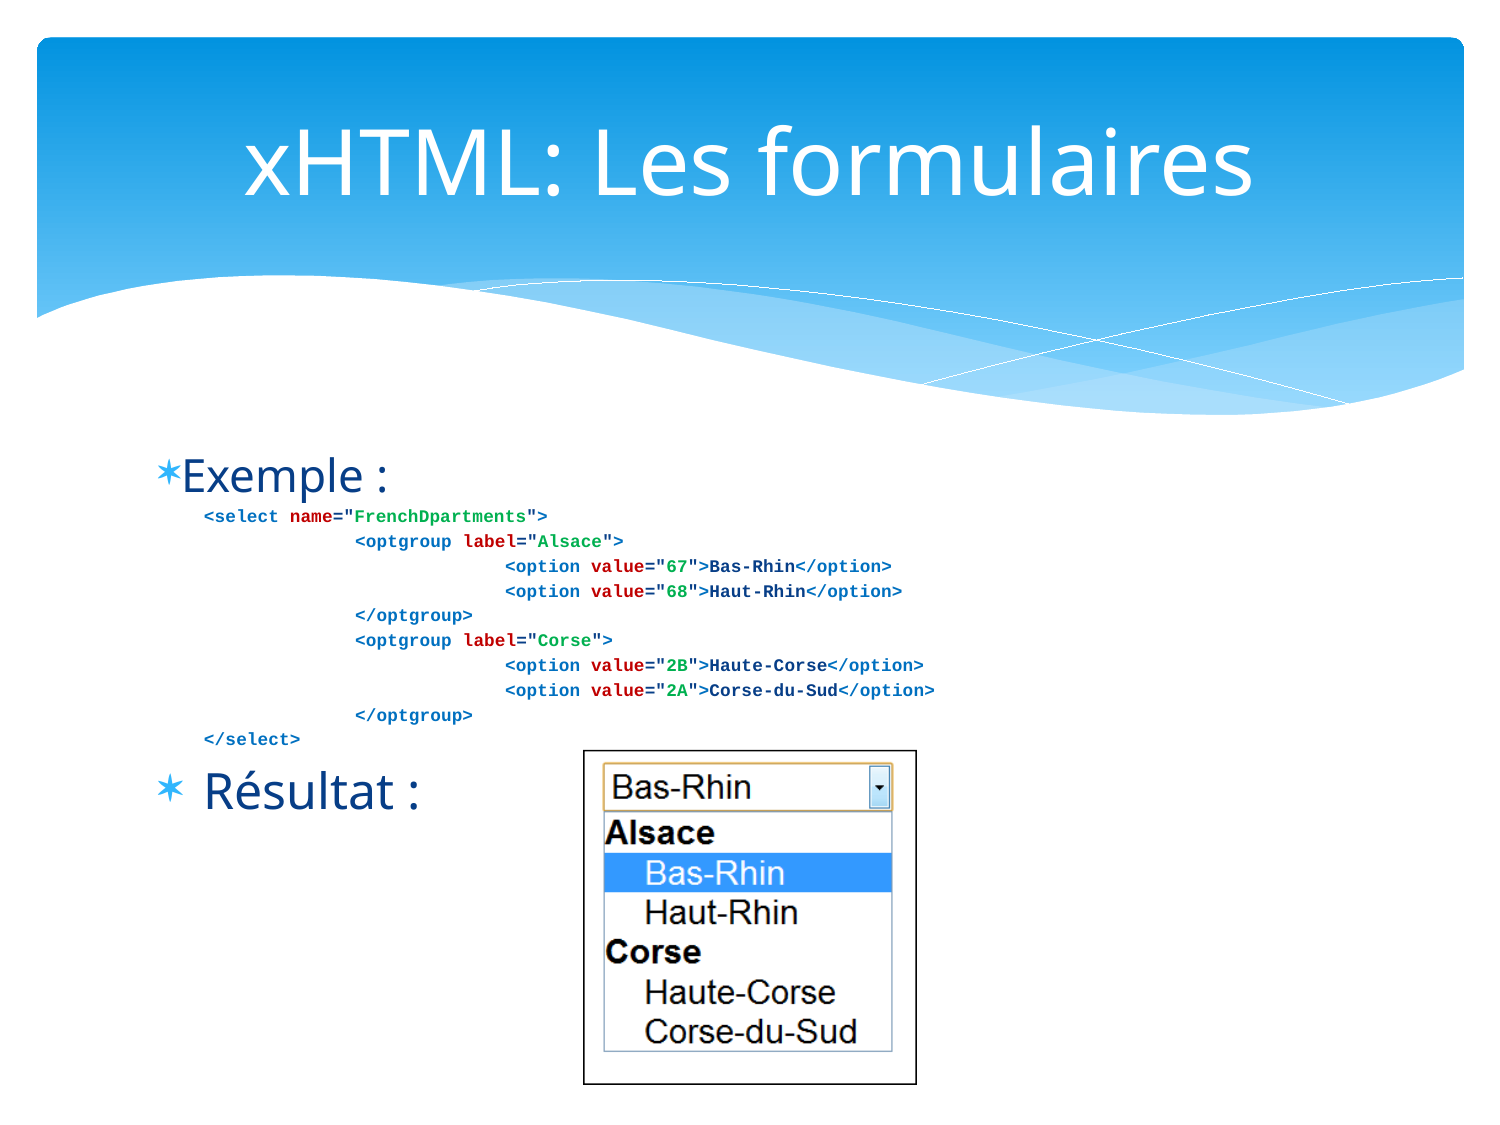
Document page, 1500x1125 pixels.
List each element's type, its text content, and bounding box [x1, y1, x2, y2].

title xHTML: Les formulaires [75, 55, 1425, 261]
picture [584, 751, 916, 1084]
list Exemple : <select name="FrenchDpartments"> <optgroup label="Alsace"> <option value="67">Bas-Rhin</option> <option value="68">Haut-Rhin</option> </optgroup> <optgroup label="Corse"> <option value="2B">Haute-Corse</option> <option value="2A">Corse-du-Sud</option> </optgroup> </select> Résultat : [143, 438, 1359, 1005]
